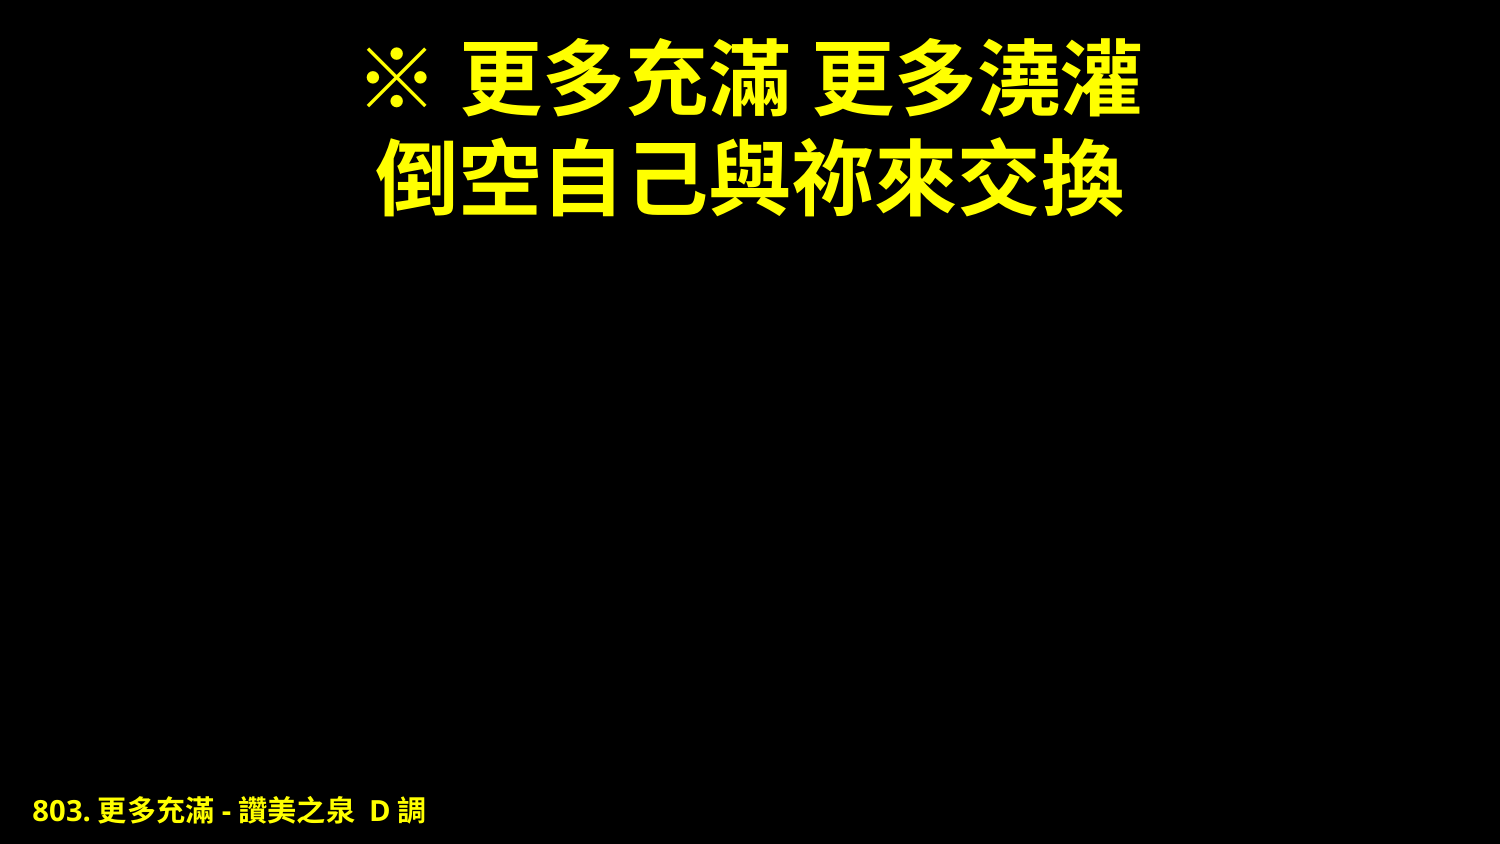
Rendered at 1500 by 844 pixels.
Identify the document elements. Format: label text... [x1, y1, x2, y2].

title ※更多充滿 更多澆灌 倒空自己與祢來交換 [0, 55, 1500, 197]
text_box 803.更多充滿-讚美之泉 D調 [17, 784, 656, 835]
